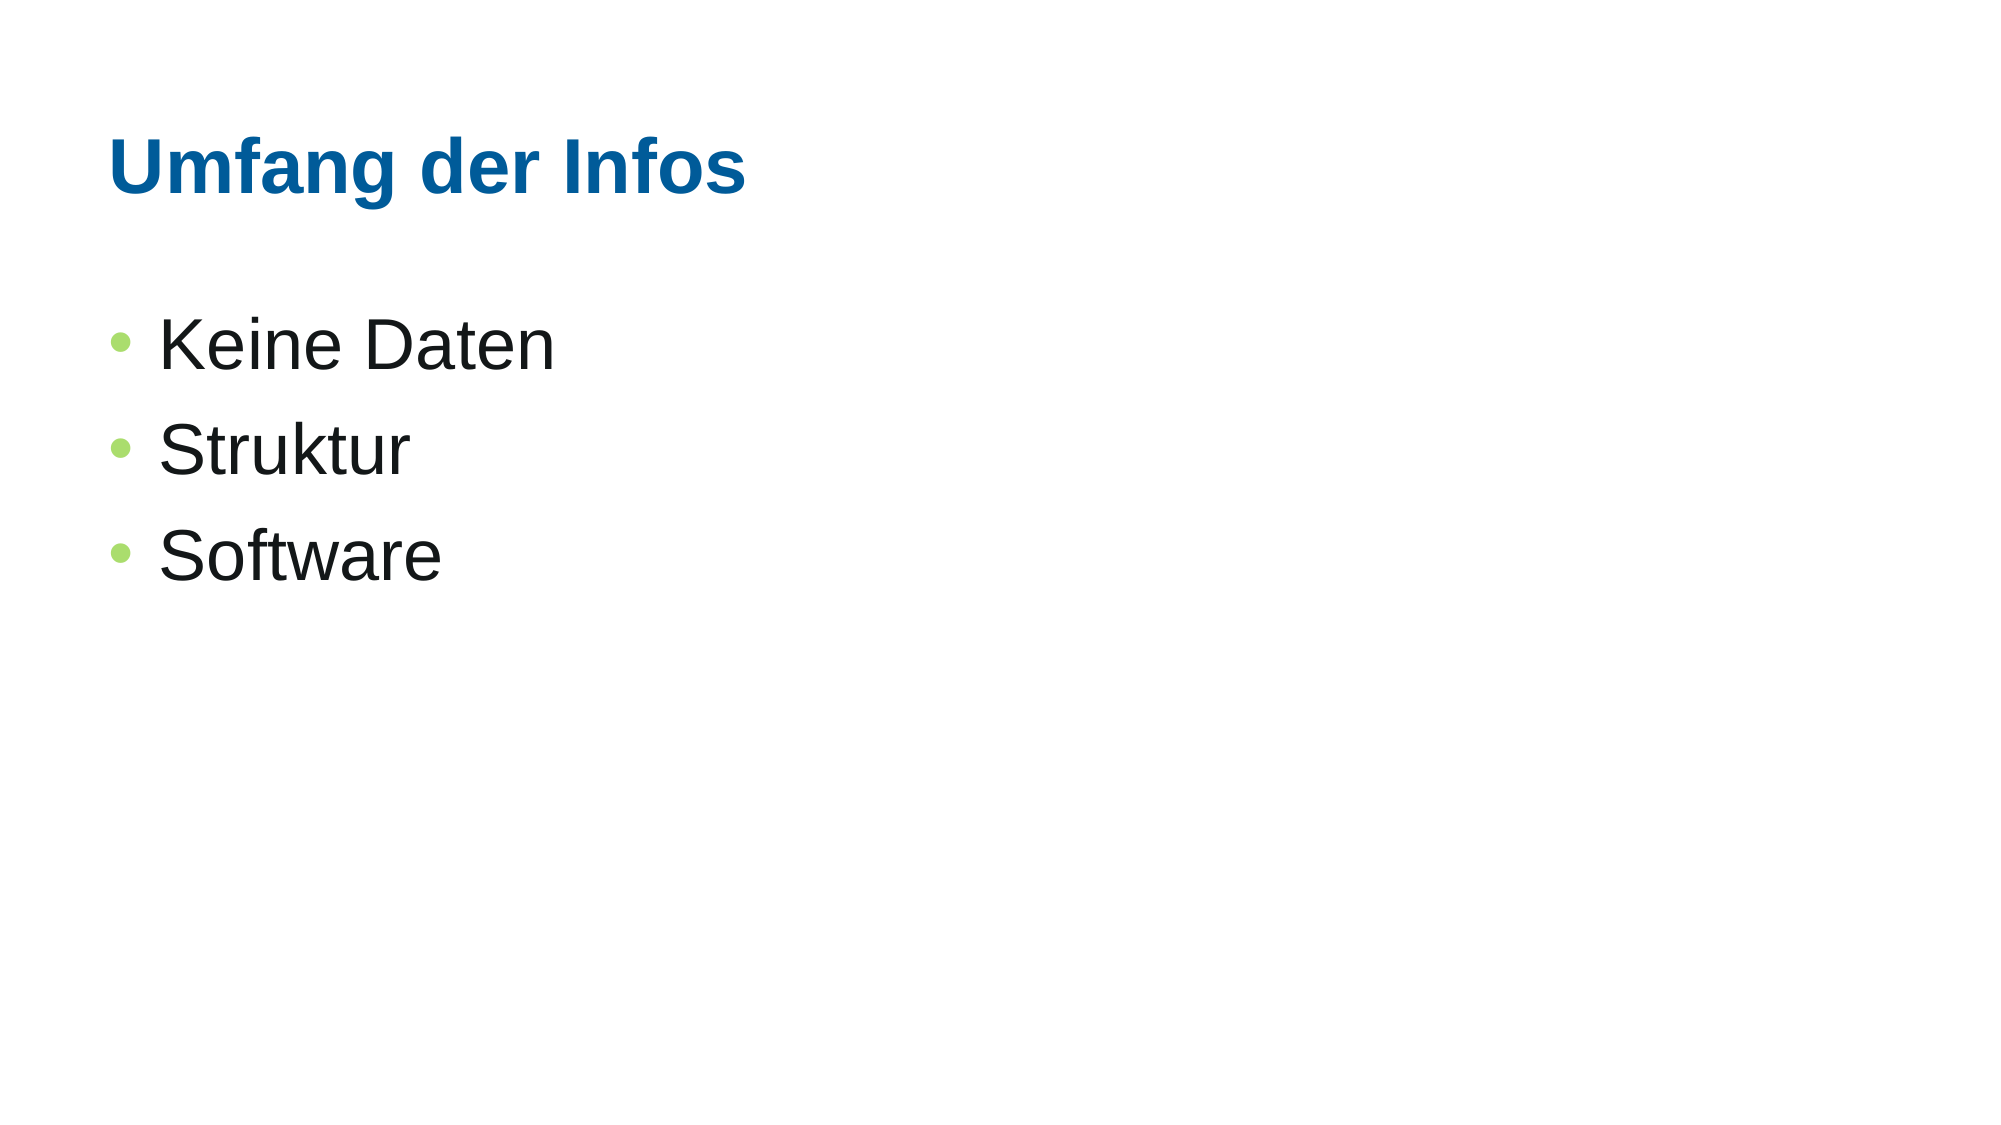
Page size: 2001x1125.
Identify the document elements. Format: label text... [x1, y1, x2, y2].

title Umfang der Infos [93, 59, 1413, 278]
list Keine Daten Struktur Software [93, 299, 1895, 1014]
